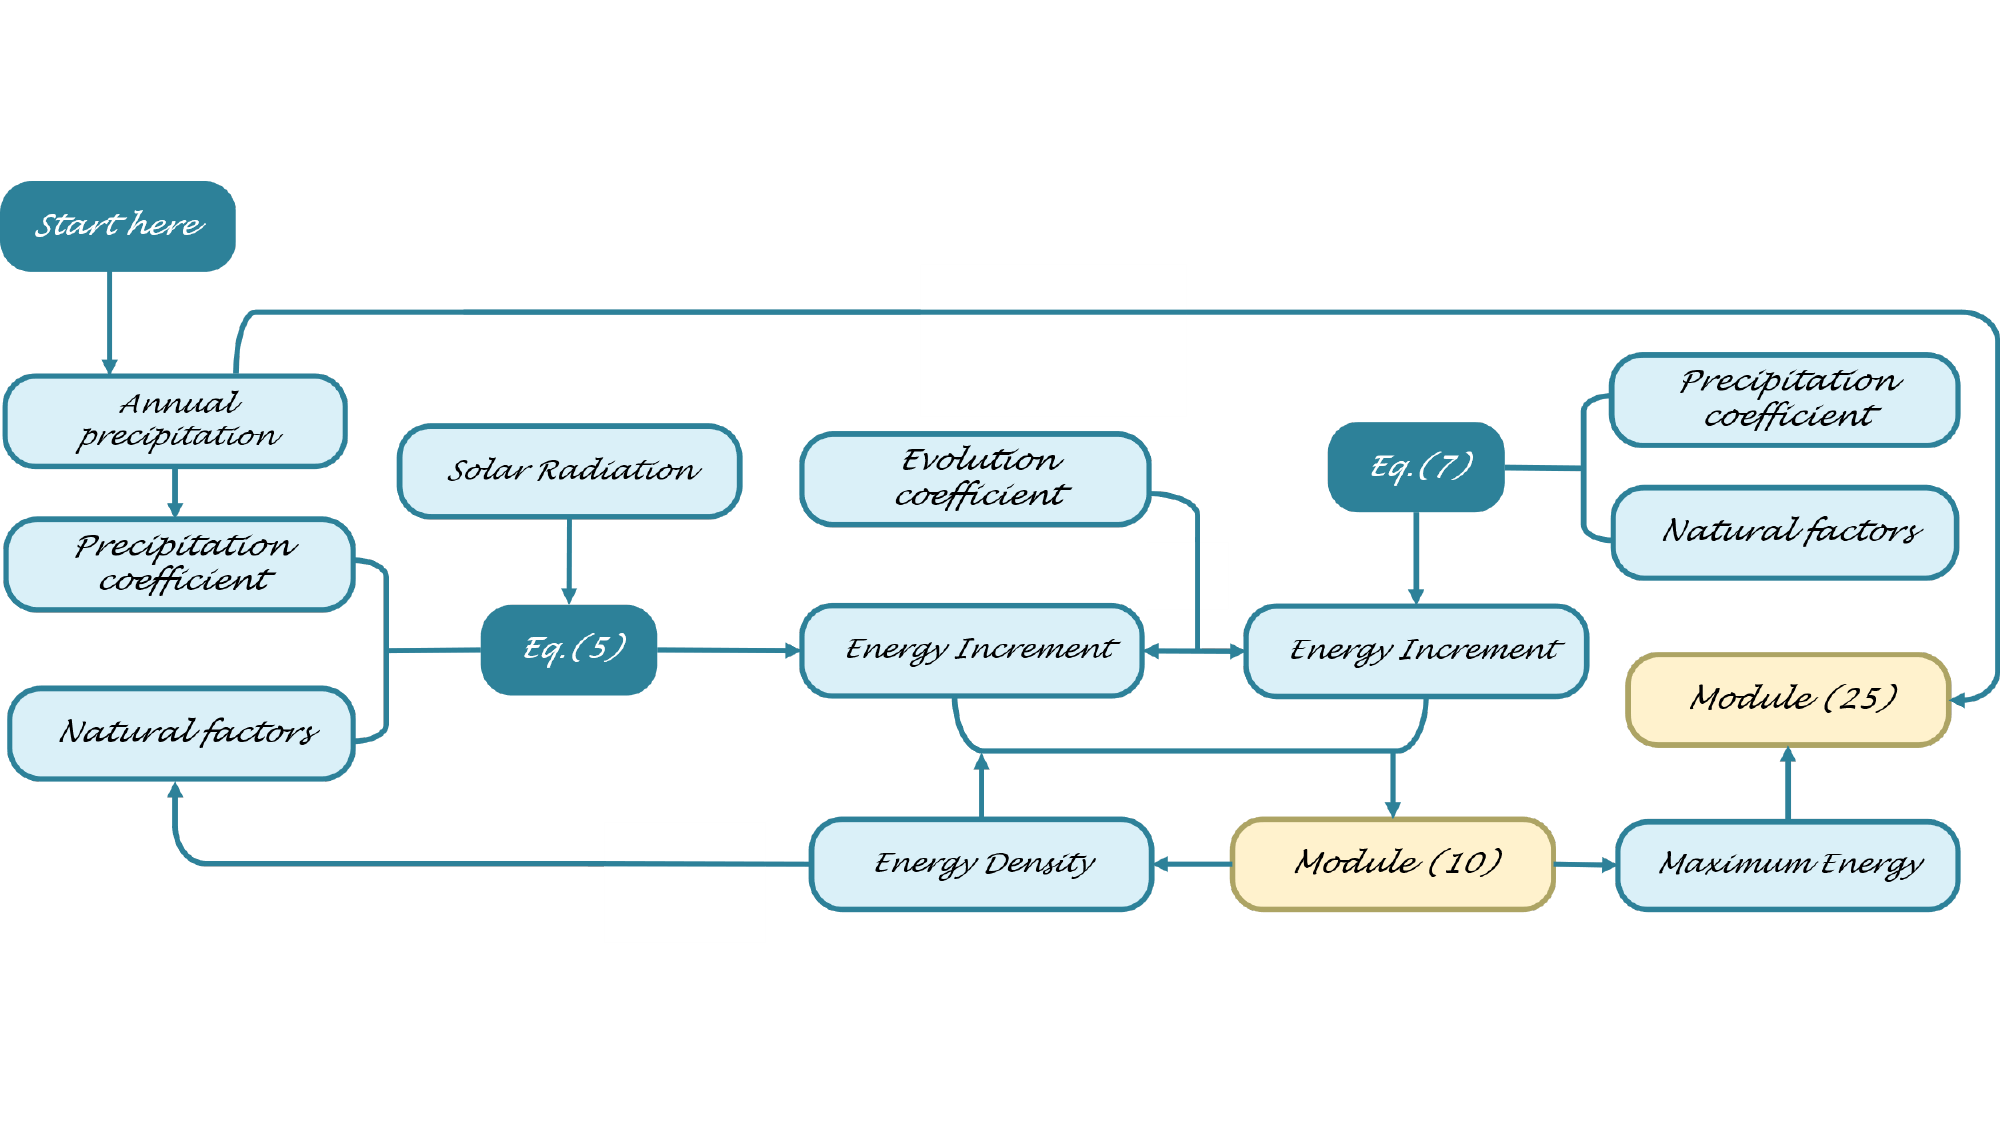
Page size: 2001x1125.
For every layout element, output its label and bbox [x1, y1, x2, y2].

picture [0, 181, 2000, 944]
